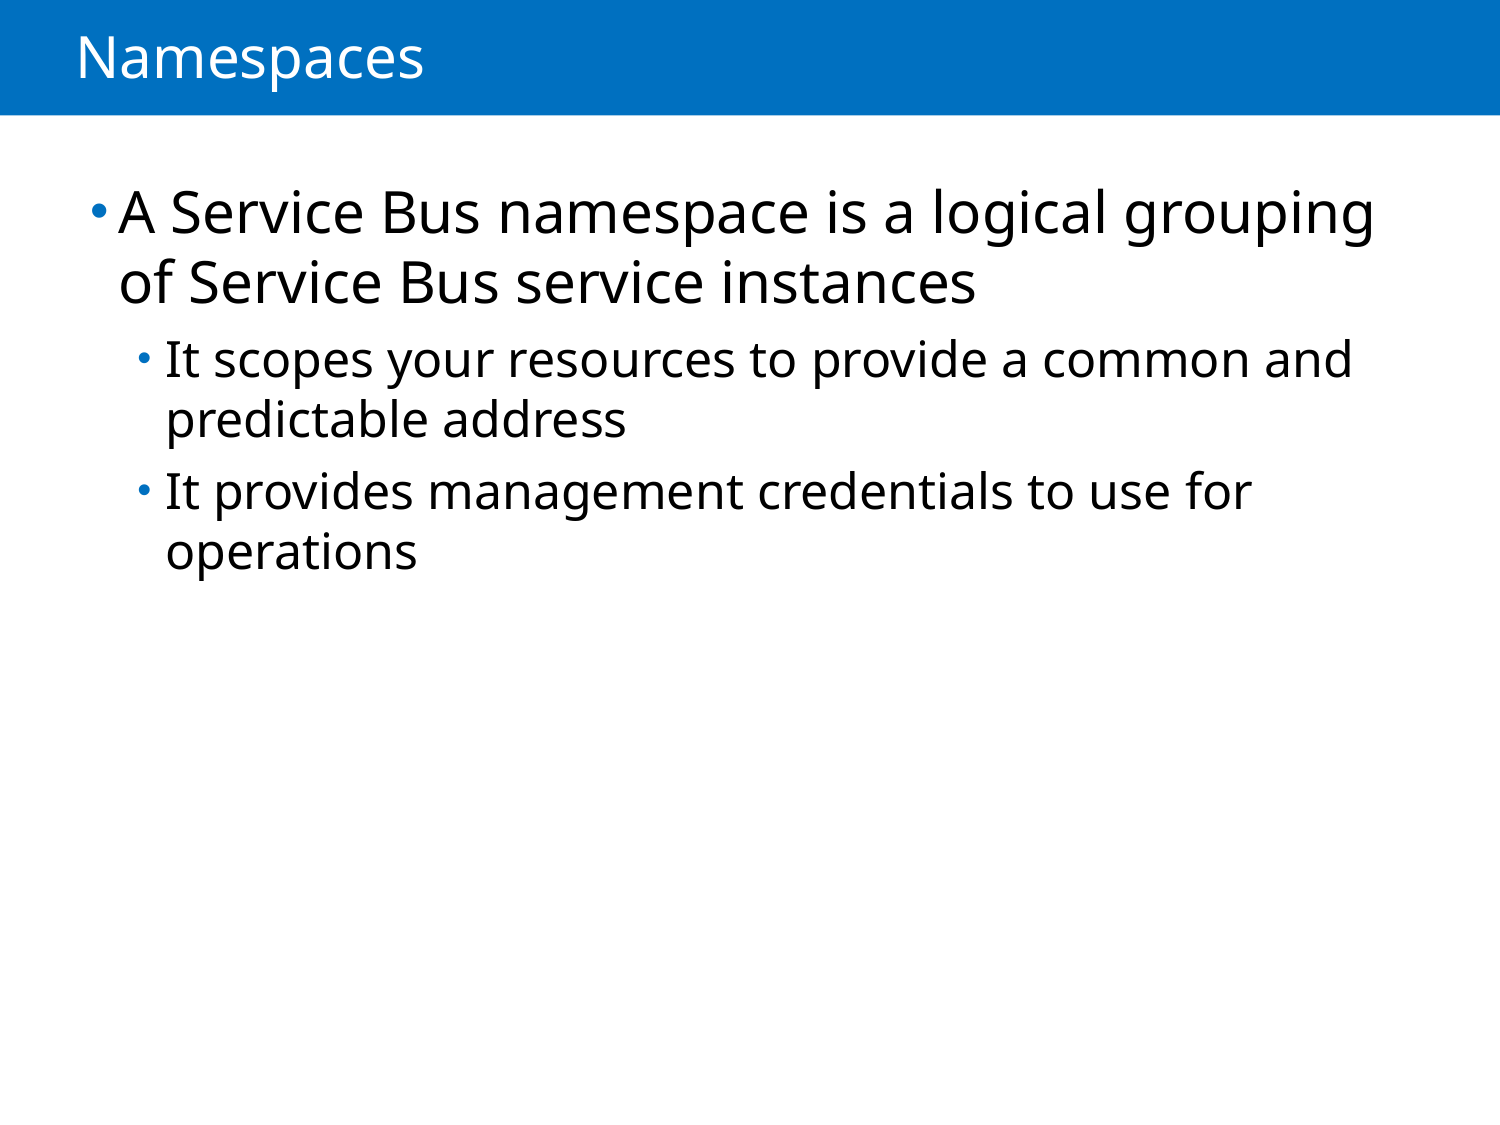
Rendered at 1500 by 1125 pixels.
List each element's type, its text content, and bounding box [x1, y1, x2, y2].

text_box A Service Bus namespace is a logical grouping of Service Bus service instances It scopes your resources to provide a common and predictable address It provides management credentials to use for operations [75, 167, 1408, 1012]
title Namespaces [75, 0, 1351, 122]
